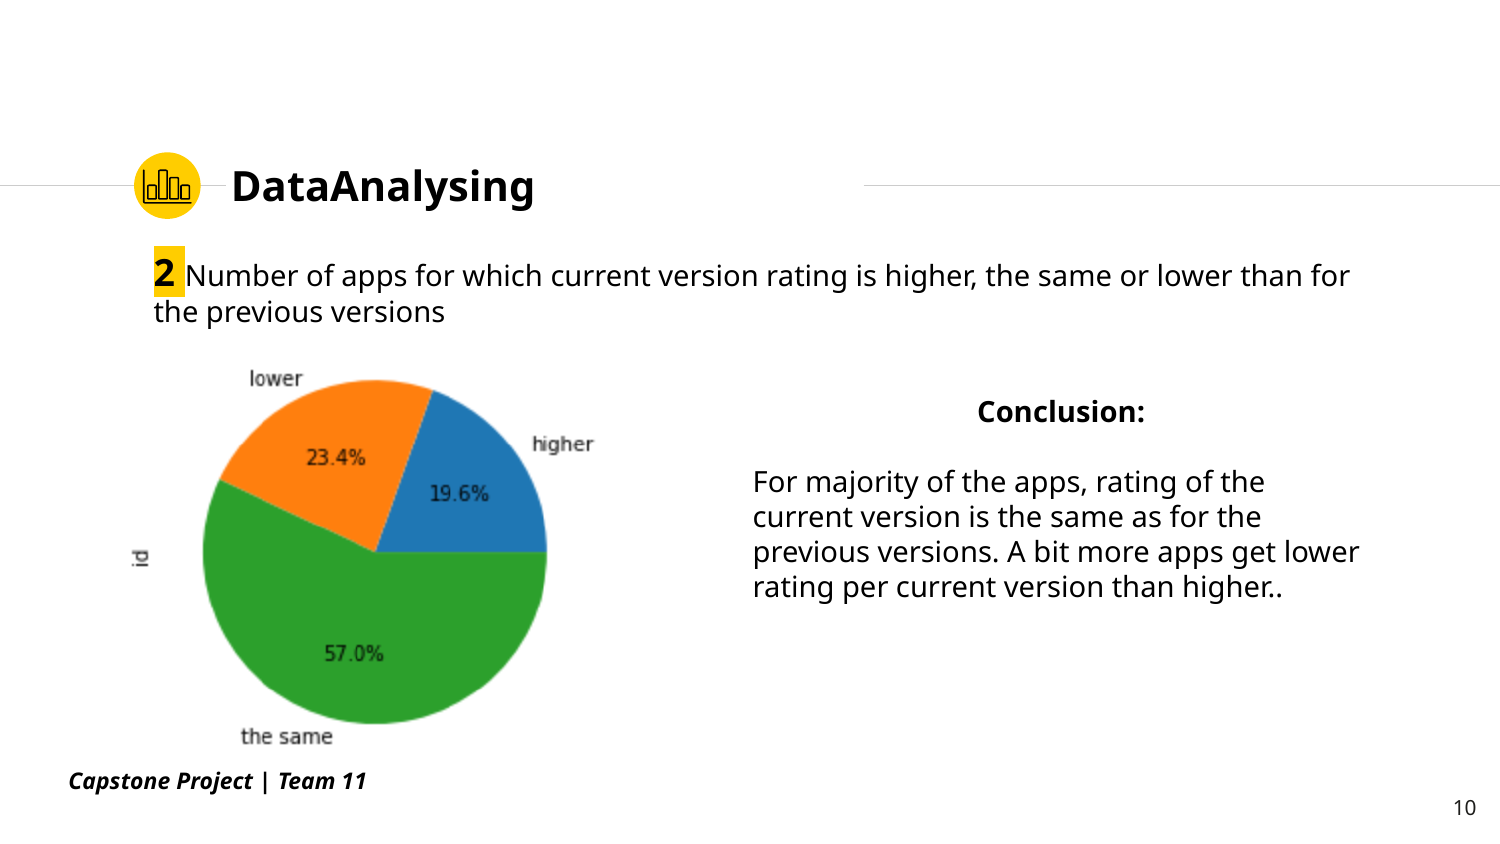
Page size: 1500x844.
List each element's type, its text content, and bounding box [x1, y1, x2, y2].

text_box Conclusion: For majority of the apps, rating of the current version is the same as for the previous versions. A bit more apps get lower rating per current version than higher.. [738, 386, 1385, 611]
text_box Capstone Project | Team 11 [53, 752, 1336, 806]
title DataAnalysing [215, 148, 902, 221]
slide_number 10 [1401, 779, 1492, 844]
picture [76, 363, 637, 772]
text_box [143, 169, 192, 204]
list 2 Number of apps for which current version rating is higher, the same or lower than for the previous versions [138, 233, 1402, 356]
